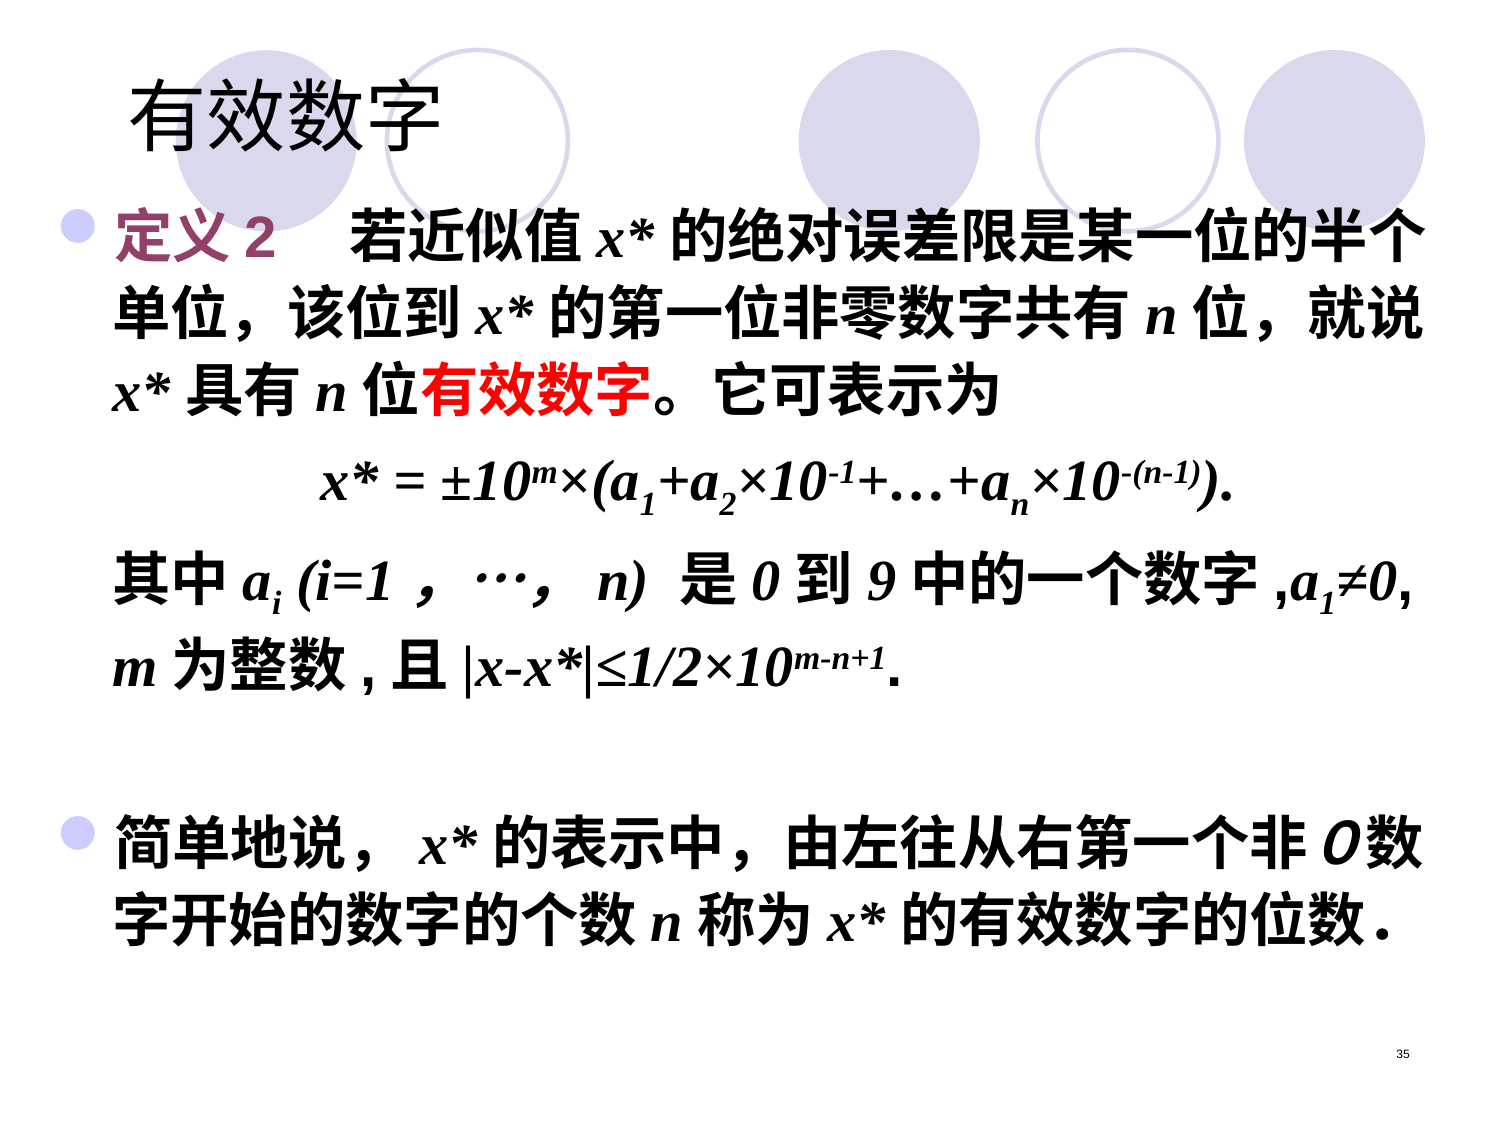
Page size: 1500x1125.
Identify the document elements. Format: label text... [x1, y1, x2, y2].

list 定义2 若近似值x*的绝对误差限是某一位的半个单位，该位到x*的第一位非零数字共有n位，就说x*具有n位有效数字。它可表示为 x* = ±10m×(a1+a2×10-1+…+an×10-(n-1)). 其中ai (i=1，…，n) 是0到9中的一个数字,a1≠0, m为整数,且|x-x*|≤1/2×10m-n+1. 简单地说，x*的表示中，由左往从右第一个非０数字开始的数字的个数n称为x*的有效数字的位数． [41, 184, 1459, 1094]
slide_number 35 [1074, 1024, 1426, 1101]
title 有效数字 [112, 54, 1388, 173]
